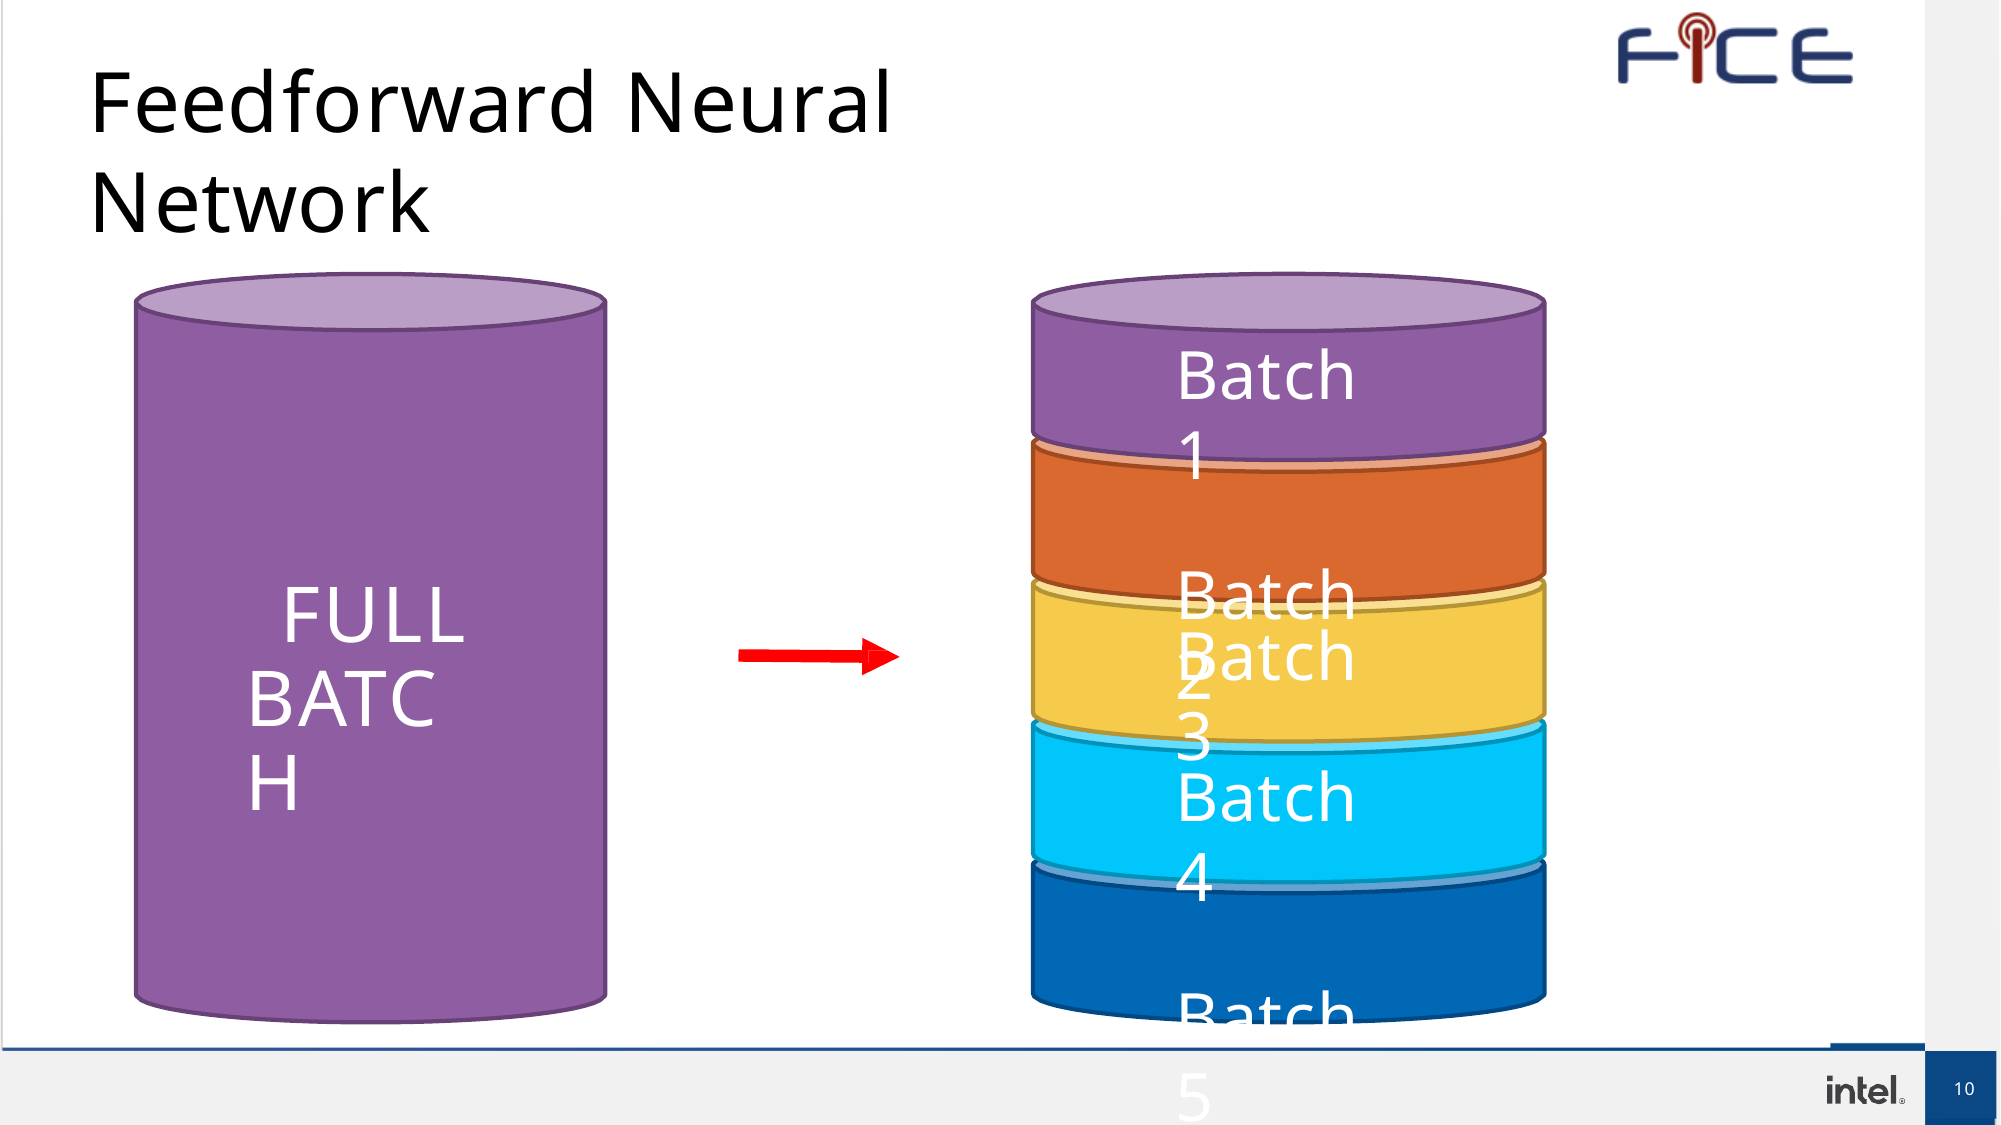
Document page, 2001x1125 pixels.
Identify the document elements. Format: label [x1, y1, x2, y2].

text_box [1030, 611, 1548, 744]
text_box [133, 271, 608, 1025]
text_box [0, 0, 2000, 1125]
text_box [1030, 271, 1548, 604]
